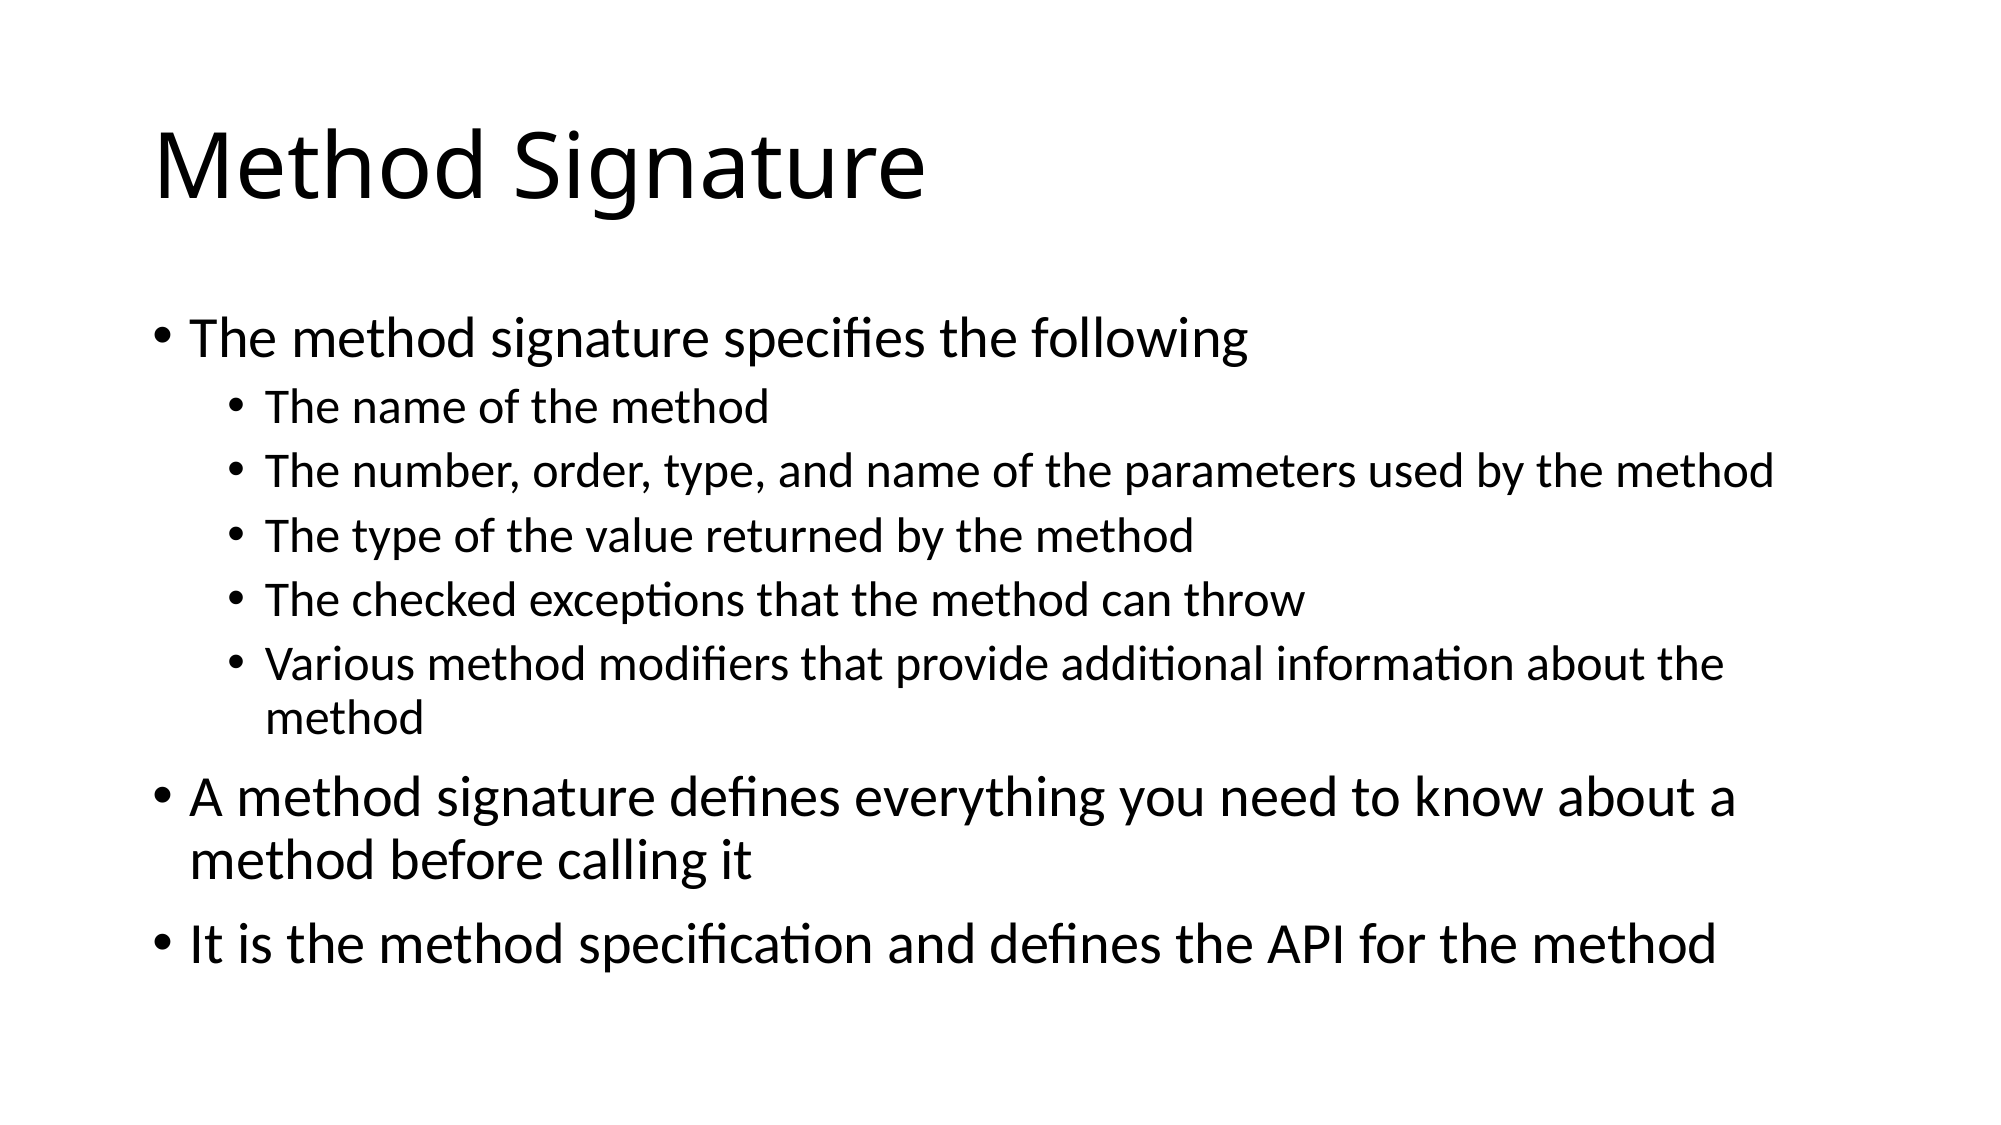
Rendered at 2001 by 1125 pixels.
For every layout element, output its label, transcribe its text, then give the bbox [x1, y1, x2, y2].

title Method Signature [137, 59, 1863, 278]
list The method signature specifies the following The name of the method The number, order, type, and name of the parameters used by the method The type of the value returned by the method The checked exceptions that the method can throw Various method modifiers that provide additional information about the method A method signature defines everything you need to know about a method before calling it It is the method specification and defines the API for the method [137, 299, 1863, 1014]
